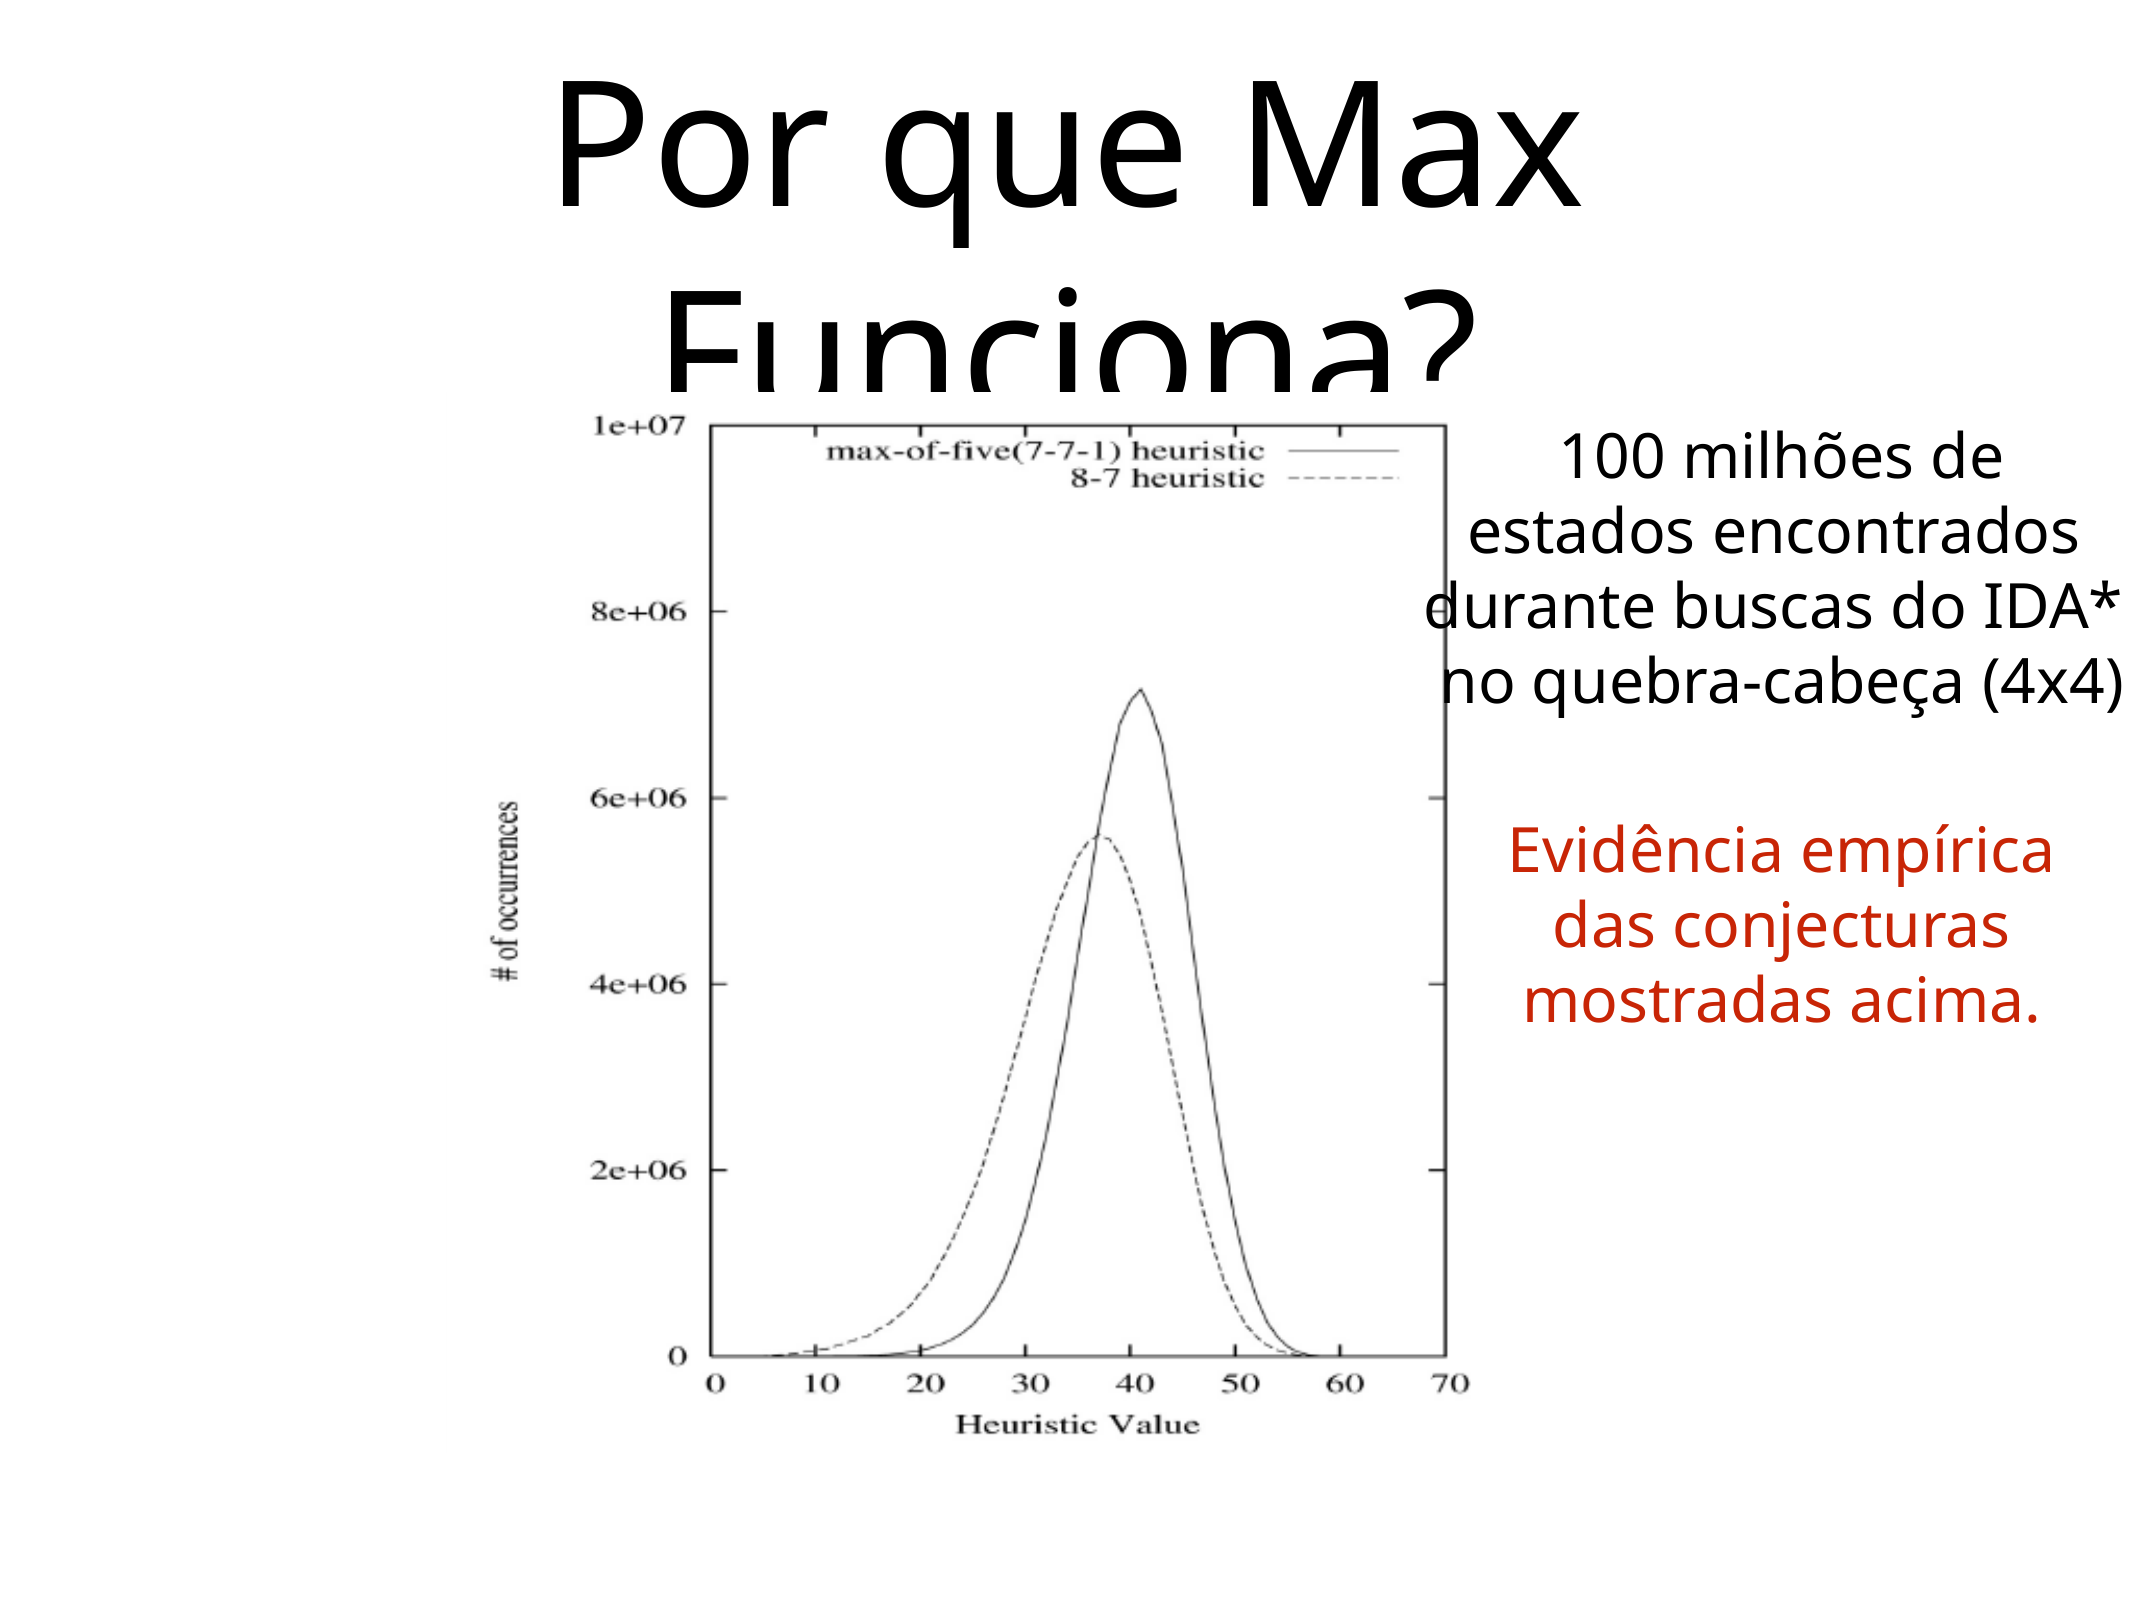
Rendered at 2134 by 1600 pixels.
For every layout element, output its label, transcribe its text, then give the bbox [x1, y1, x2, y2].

text_box 100 milhões de estados encontrados durante buscas do IDA* no quebra-cabeça (4x4) [1562, 407, 2134, 725]
title Por que Max Funciona? [207, 41, 1926, 443]
picture [445, 392, 1553, 1454]
text_box Evidência empírica das conjecturas mostradas acima. [1562, 802, 2065, 1044]
